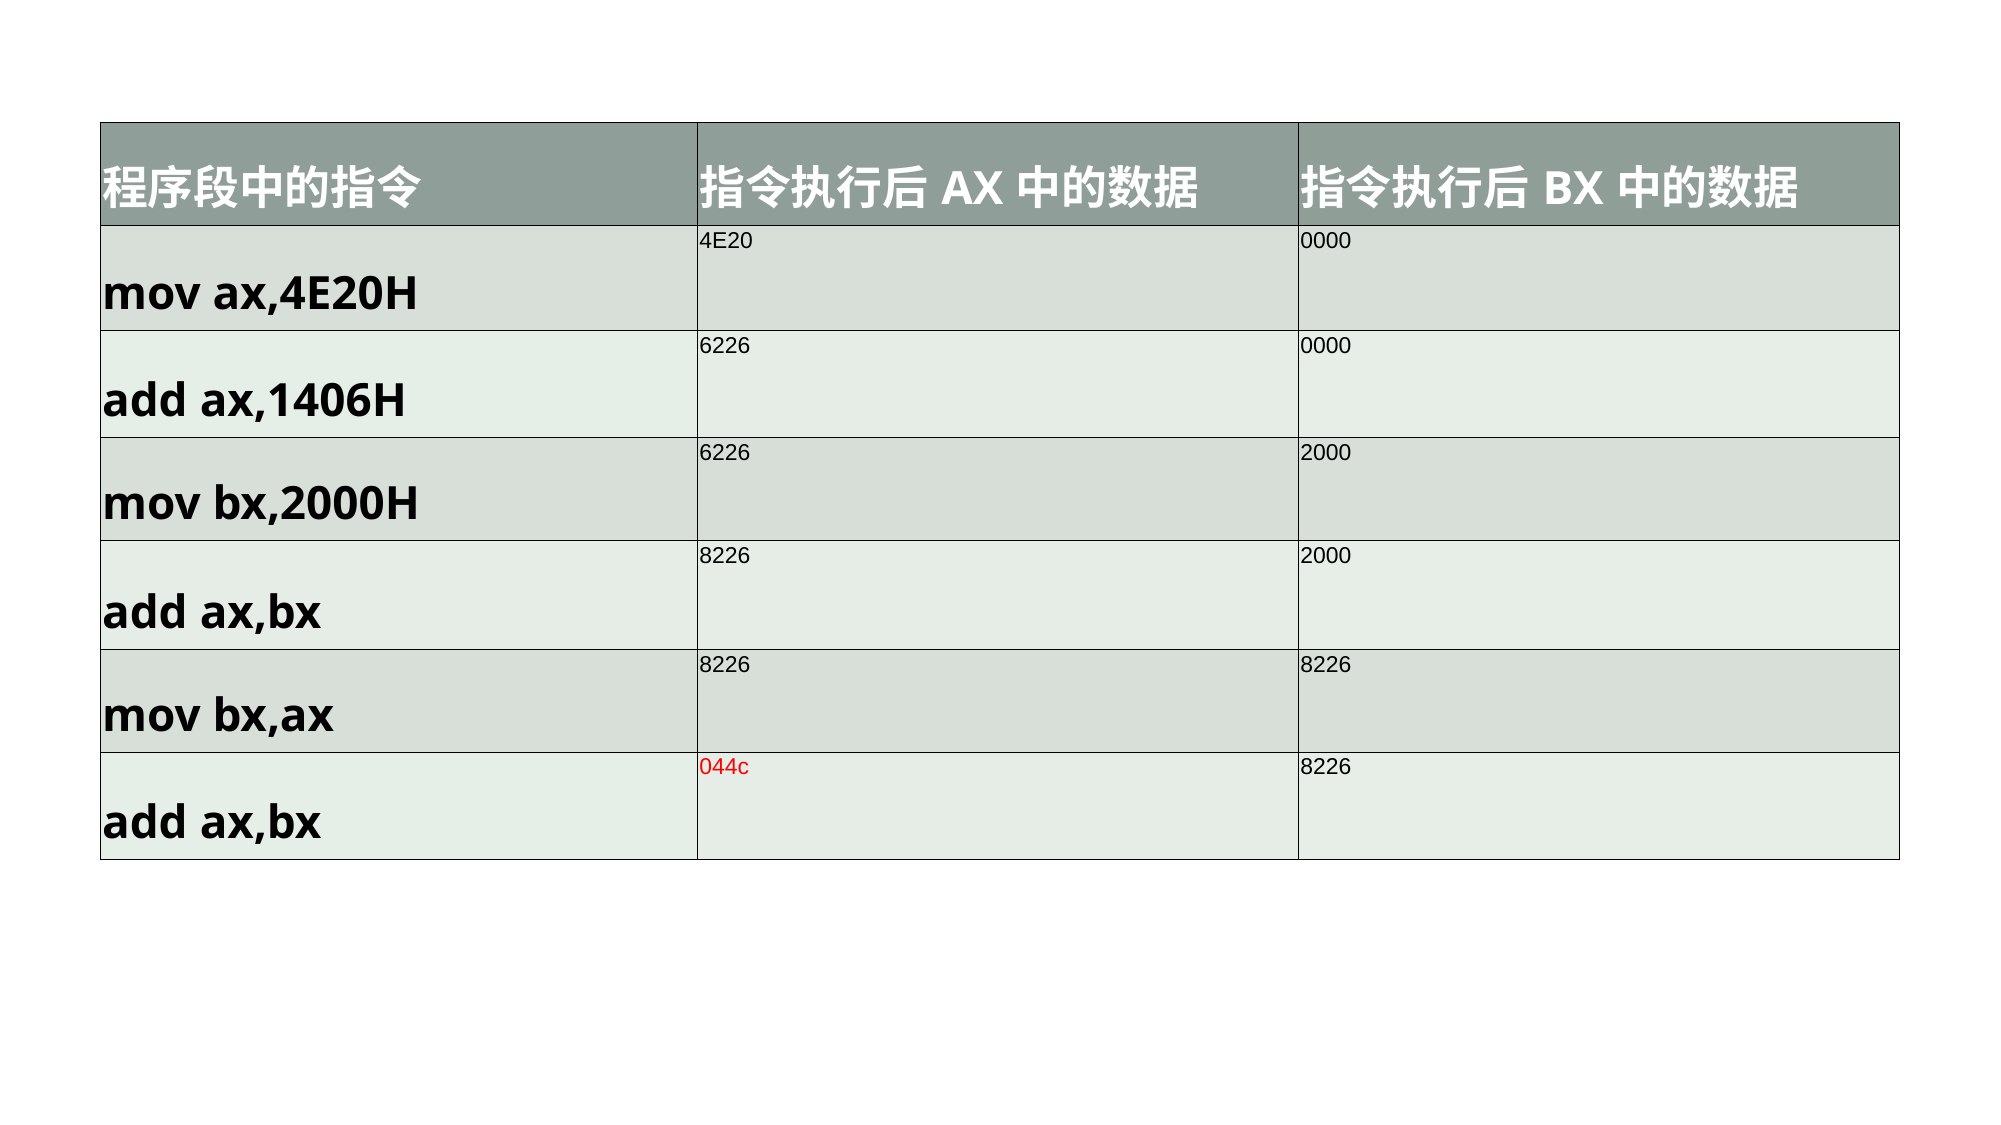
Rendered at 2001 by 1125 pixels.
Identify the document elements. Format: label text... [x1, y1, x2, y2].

table_cell mov bx,2000H [101, 438, 697, 540]
table_cell 8226 [1299, 650, 1899, 752]
table_cell 0000 [1299, 331, 1899, 437]
table_cell 8226 [698, 541, 1298, 649]
table_cell 6226 [698, 331, 1298, 437]
table_header 程序段中的指令 [101, 123, 697, 225]
table_header 指令执行后AX中的数据 [698, 123, 1298, 225]
table_cell add ax,bx [101, 541, 697, 649]
table_cell 8226 [1299, 753, 1899, 859]
table_header 指令执行后BX中的数据 [1299, 123, 1899, 225]
table_cell 2000 [1299, 438, 1899, 540]
table_cell mov bx,ax [101, 650, 697, 752]
table_cell 0000 [1299, 226, 1899, 330]
table_cell 044c [698, 753, 1298, 859]
table_cell add ax,1406H [101, 331, 697, 437]
table_cell add ax,bx [101, 753, 697, 859]
table_cell 2000 [1299, 541, 1899, 649]
table_cell 6226 [698, 438, 1298, 540]
table_cell 4E20 [698, 226, 1298, 330]
table_cell 8226 [698, 650, 1298, 752]
table_cell mov ax,4E20H [101, 226, 697, 330]
